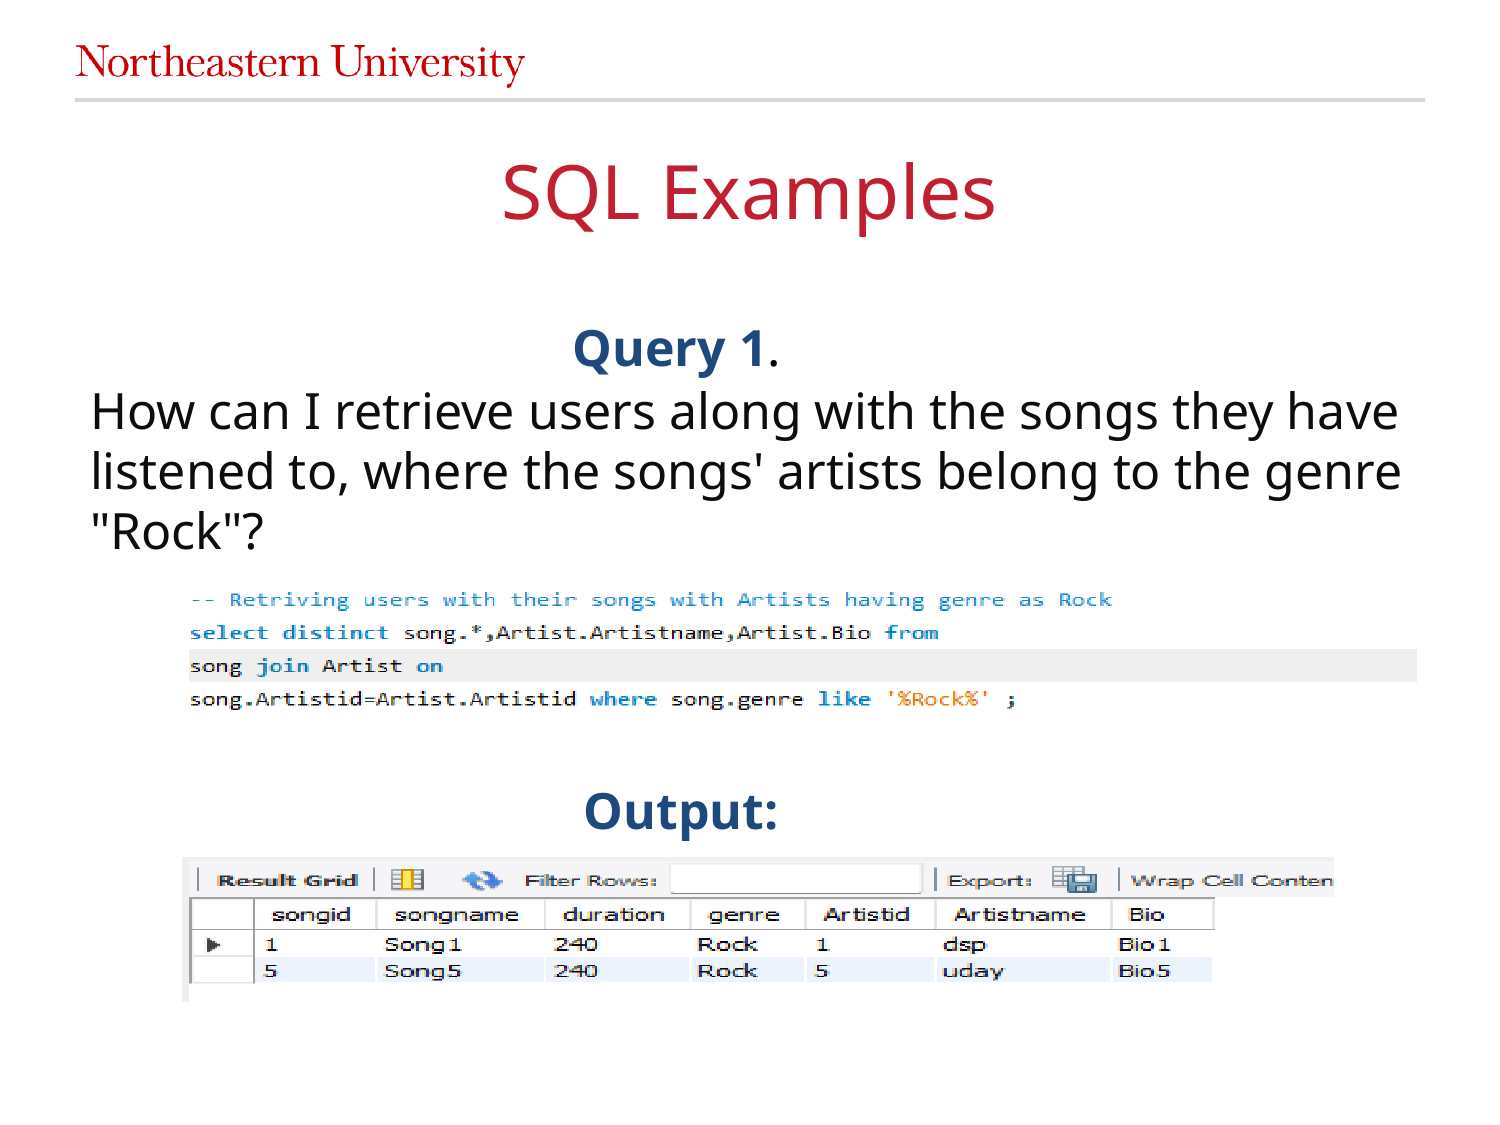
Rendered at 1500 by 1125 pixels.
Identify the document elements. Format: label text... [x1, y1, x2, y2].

picture [172, 556, 1417, 735]
picture [182, 857, 1334, 1003]
picture [75, 44, 525, 88]
title SQL Examples [75, 137, 1425, 263]
list Query 1. How can I retrieve users along with the songs they have listened to, where the songs' artists belong to the genre "Rock"? Output: [75, 212, 1475, 1125]
